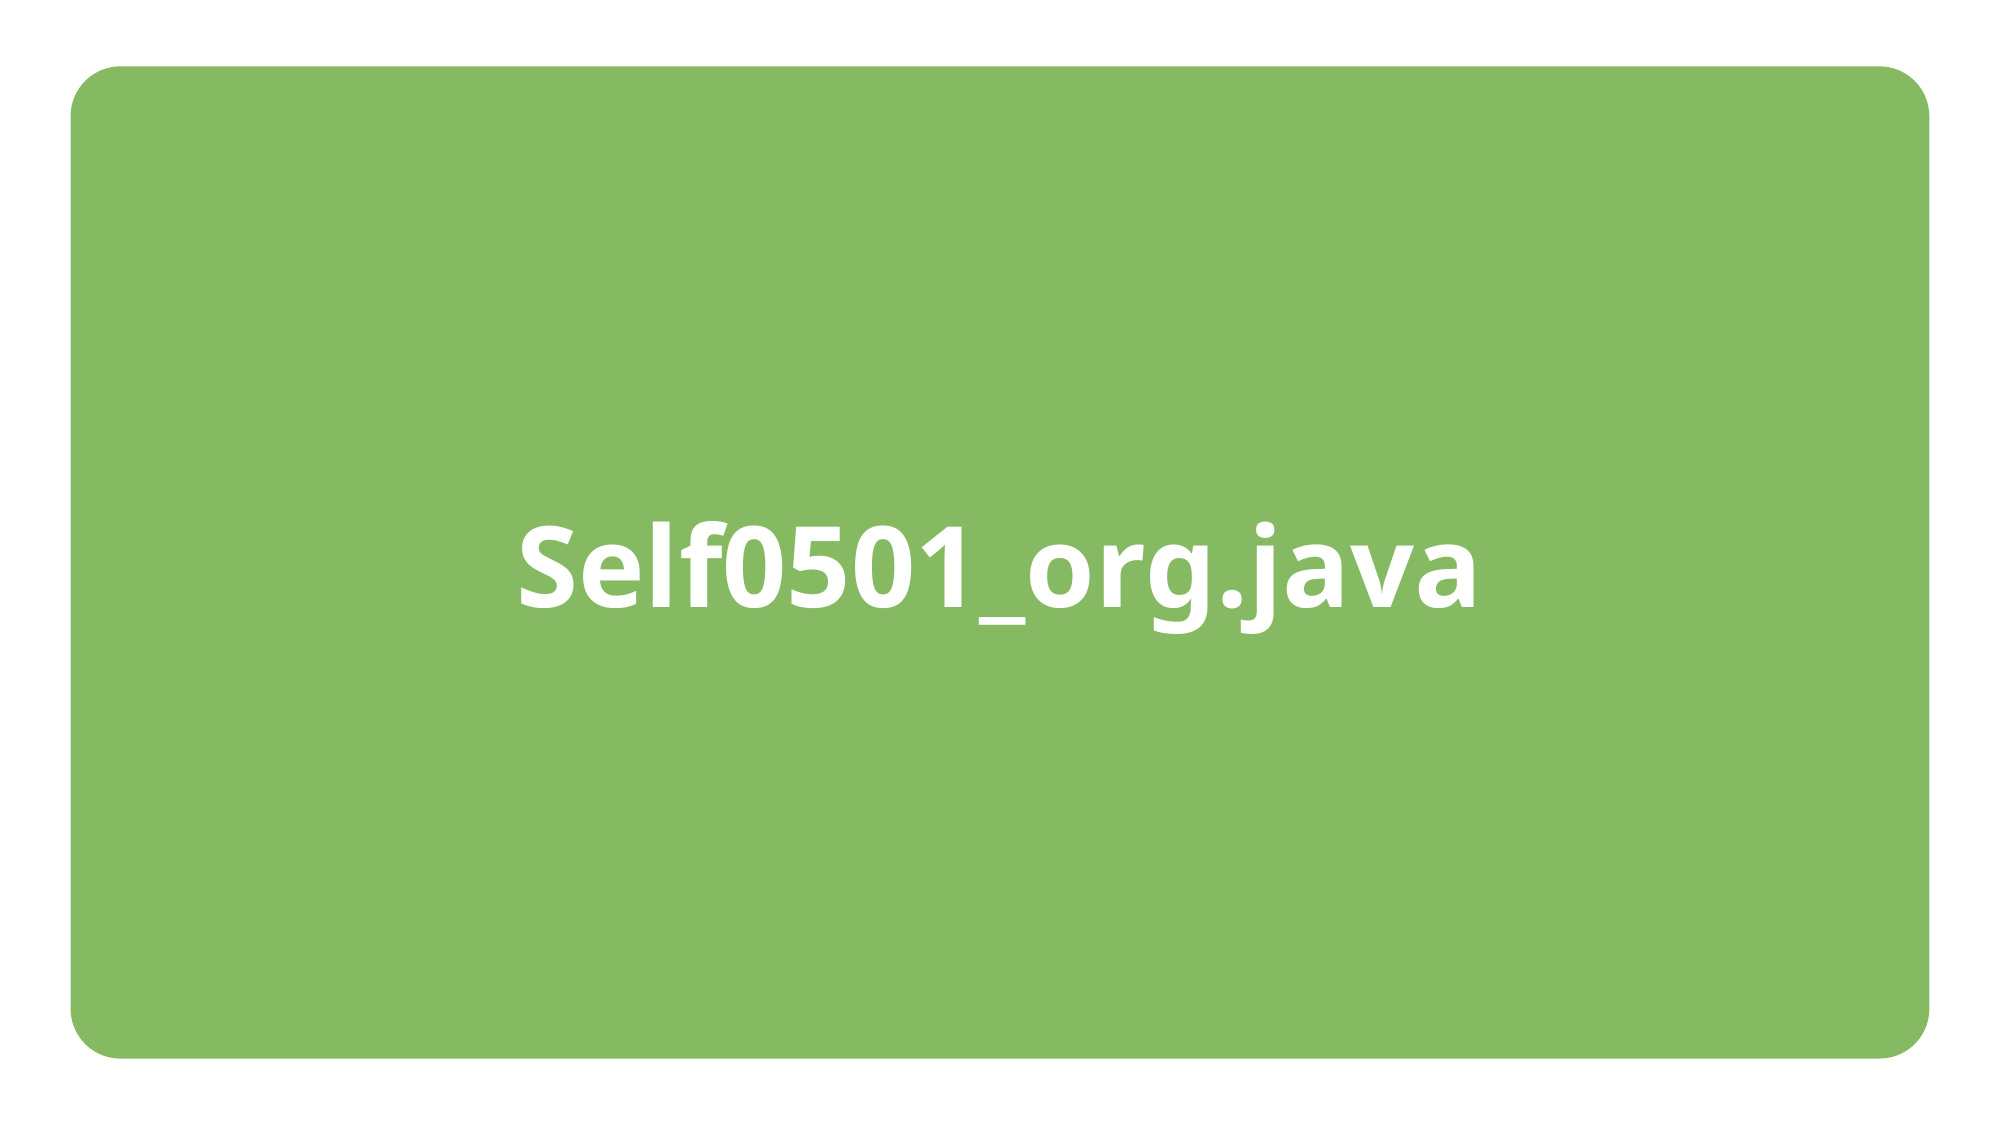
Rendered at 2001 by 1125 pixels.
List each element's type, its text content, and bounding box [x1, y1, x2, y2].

list Self0501_org.java [157, 485, 1843, 640]
